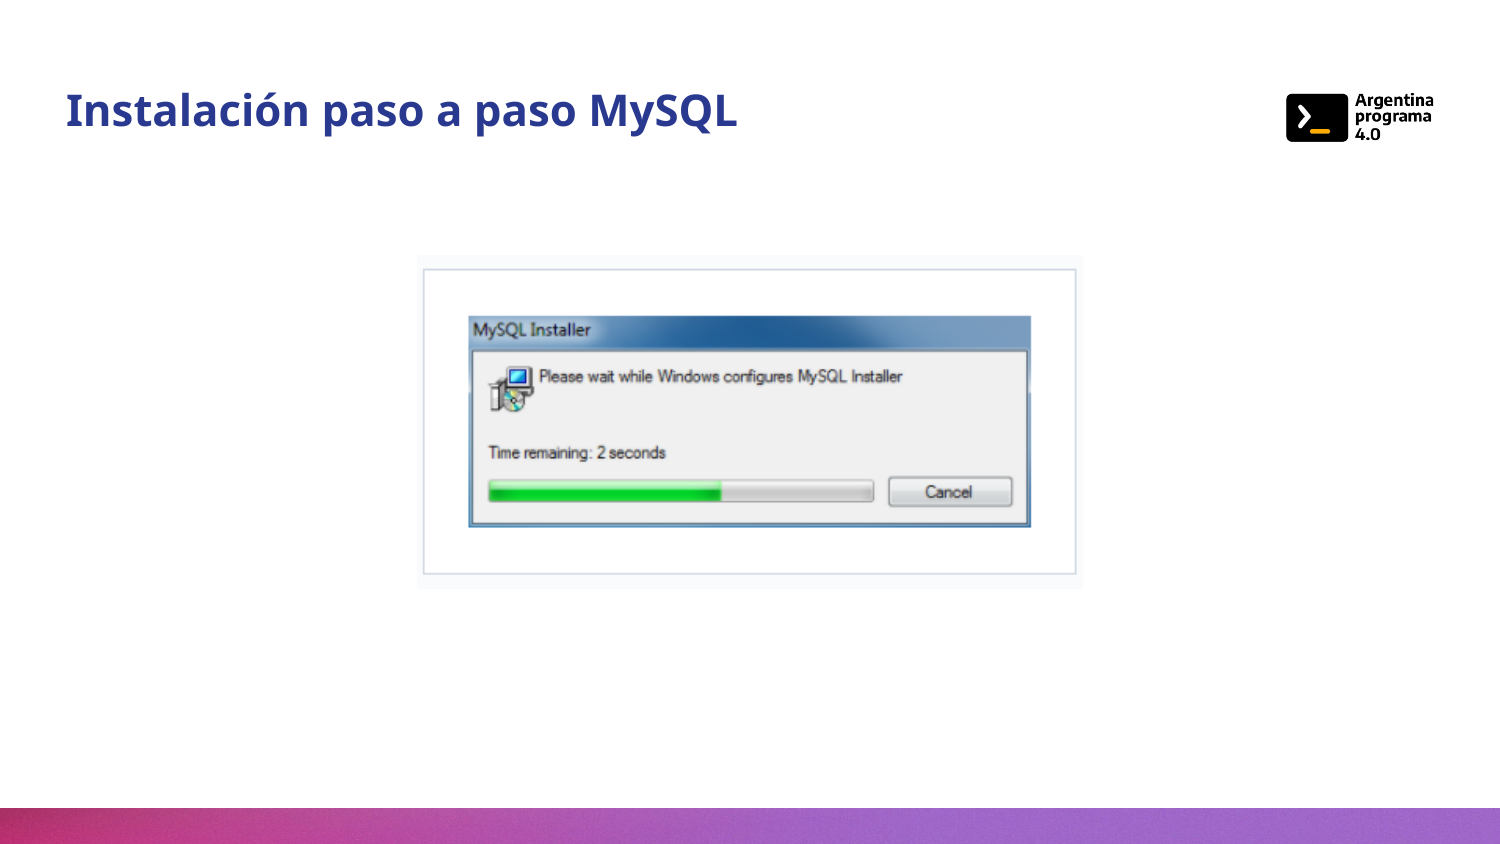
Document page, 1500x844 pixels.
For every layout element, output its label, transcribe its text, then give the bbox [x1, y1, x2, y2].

picture [1284, 91, 1436, 144]
title Instalación paso a paso MySQL [51, 67, 1224, 167]
picture [0, 808, 1500, 844]
picture [417, 255, 1083, 589]
